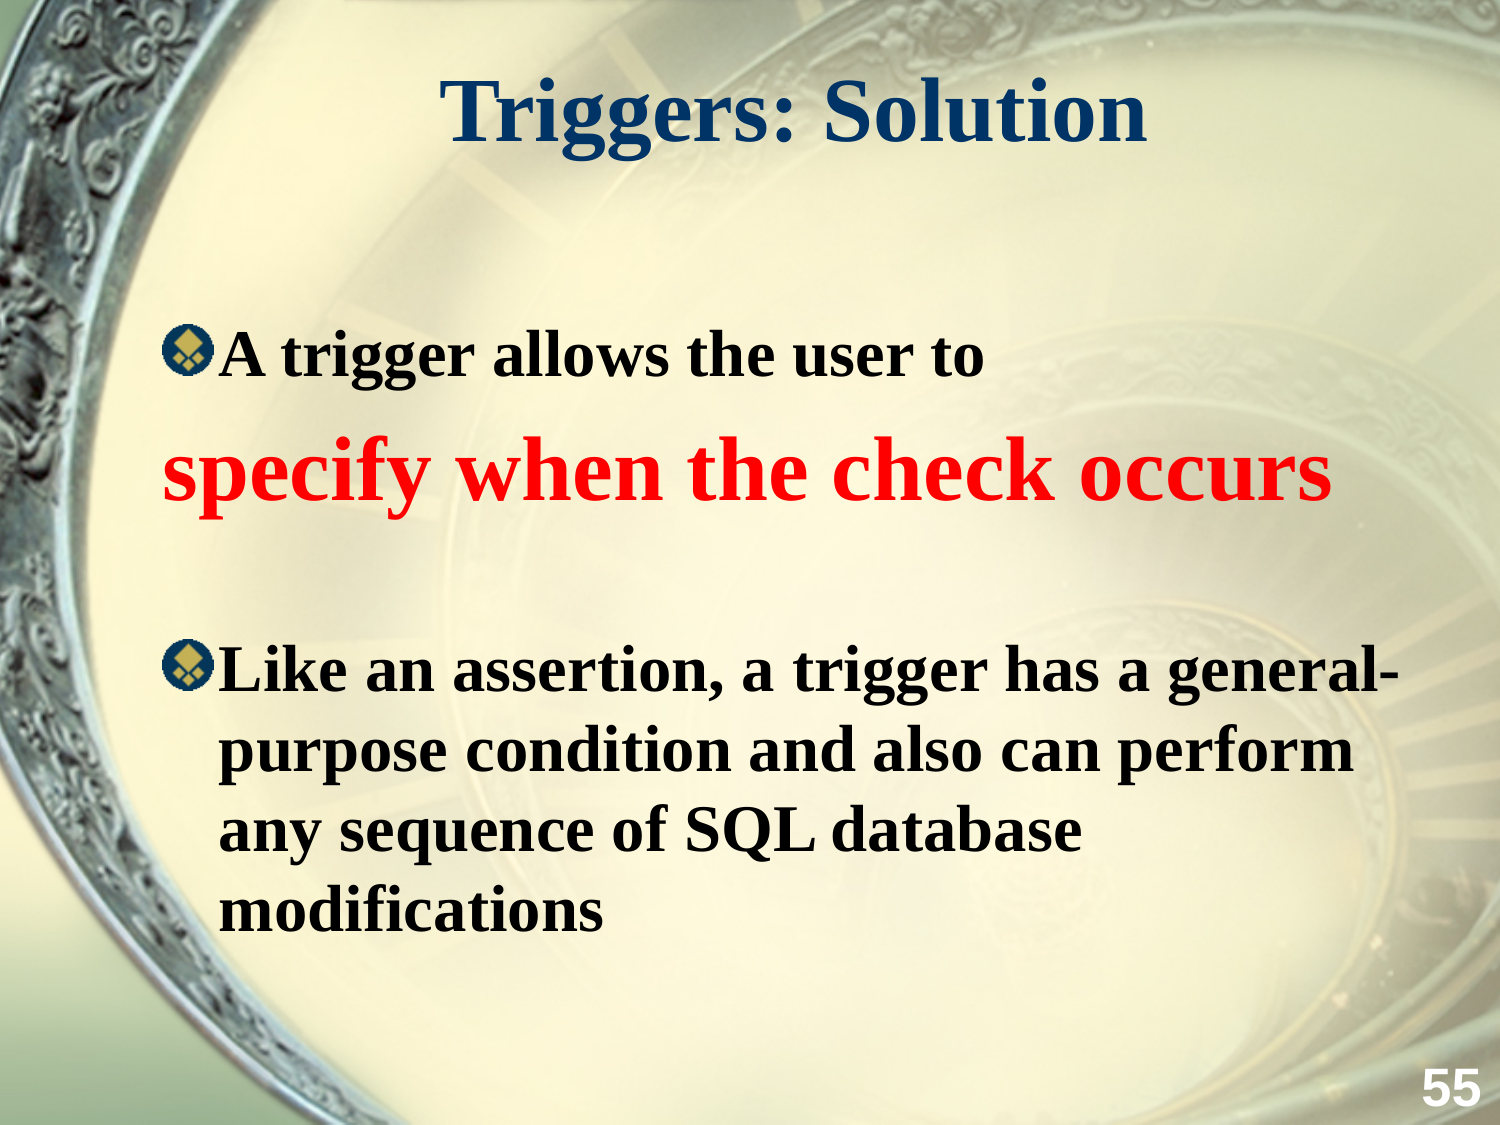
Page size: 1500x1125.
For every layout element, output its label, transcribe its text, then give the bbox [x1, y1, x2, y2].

slide_number 55 [1403, 1044, 1500, 1125]
title Triggers: Solution [194, 54, 1395, 192]
list A trigger allows the user to specify when the check occurs Like an assertion, a trigger has a general-purpose condition and also can perform any sequence of SQL database modifications [147, 302, 1438, 991]
picture [0, 0, 1500, 1125]
